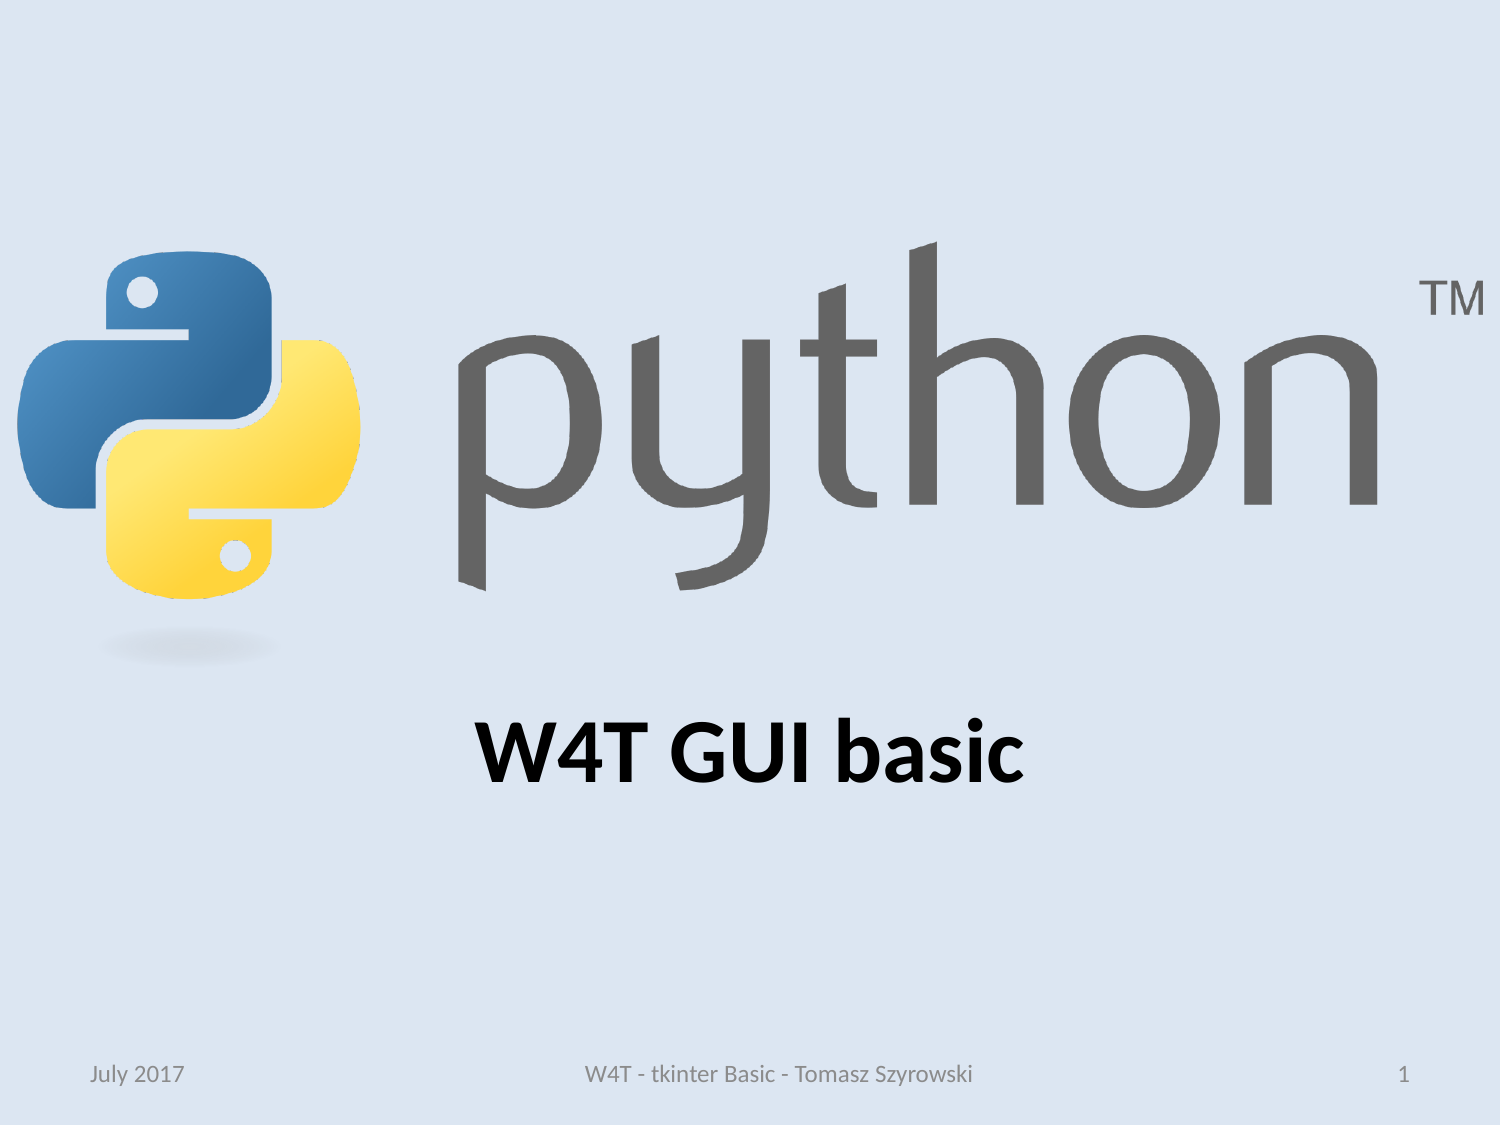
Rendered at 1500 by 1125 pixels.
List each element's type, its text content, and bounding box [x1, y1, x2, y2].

picture [0, 231, 1500, 677]
slide_number 1 [1074, 1042, 1425, 1103]
footer W4T - tkinter Basic - Tomasz Szyrowski [466, 1042, 1074, 1103]
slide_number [75, 1042, 425, 1103]
title W4T GUI basic [0, 684, 1500, 882]
